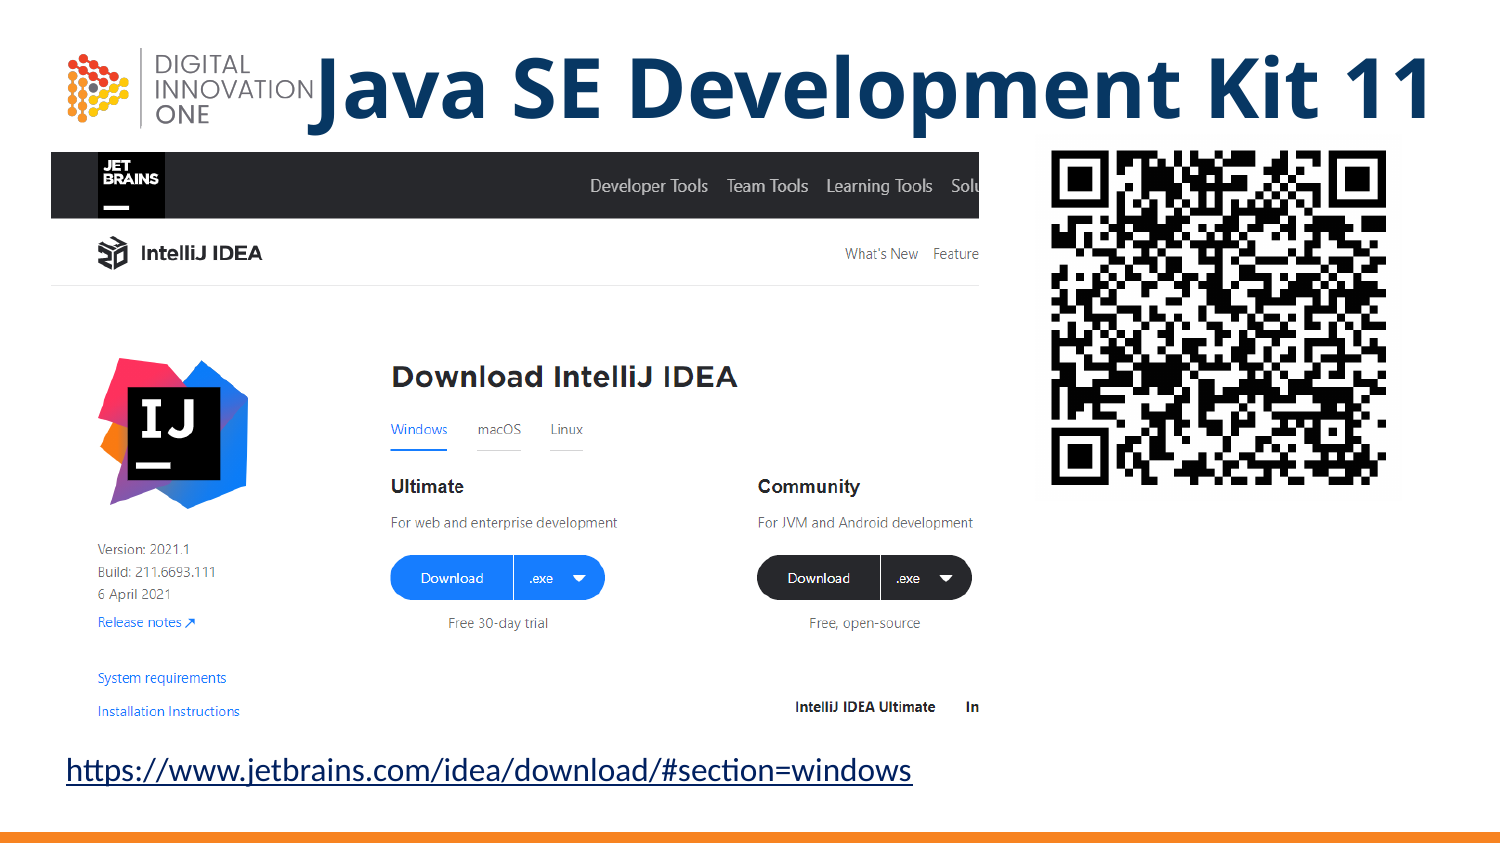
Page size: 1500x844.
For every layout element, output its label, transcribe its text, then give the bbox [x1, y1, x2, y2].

picture [1035, 133, 1402, 501]
picture [50, 152, 979, 728]
subtitle Java SE Development Kit 11 [281, 37, 1473, 135]
text_box https://www.jetbrains.com/idea/download/#section=windows [51, 740, 1157, 796]
picture [50, 39, 331, 138]
text_box [0, 832, 1500, 843]
